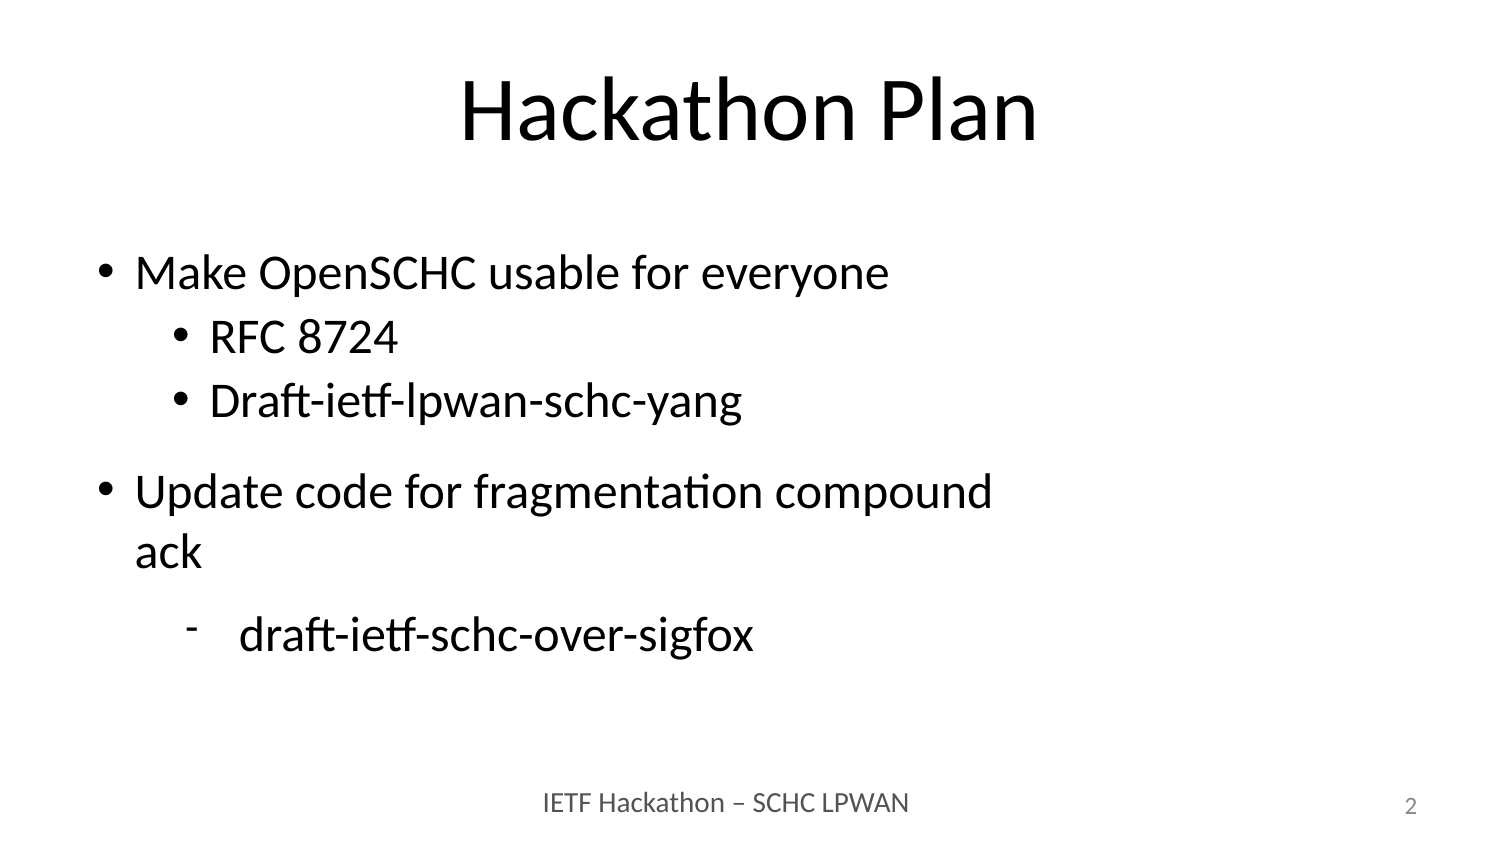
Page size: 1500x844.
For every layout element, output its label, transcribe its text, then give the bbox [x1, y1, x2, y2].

text_box 1 [1394, 782, 1425, 827]
text_box Make OpenSCHC usable for everyone RFC 8724 Draft-ietf-lpwan-schc-yang Update code for fragmentation compound ack draft-ietf-schc-over-sigfox [89, 238, 1056, 750]
text_box Hackathon Plan [75, 33, 1425, 175]
